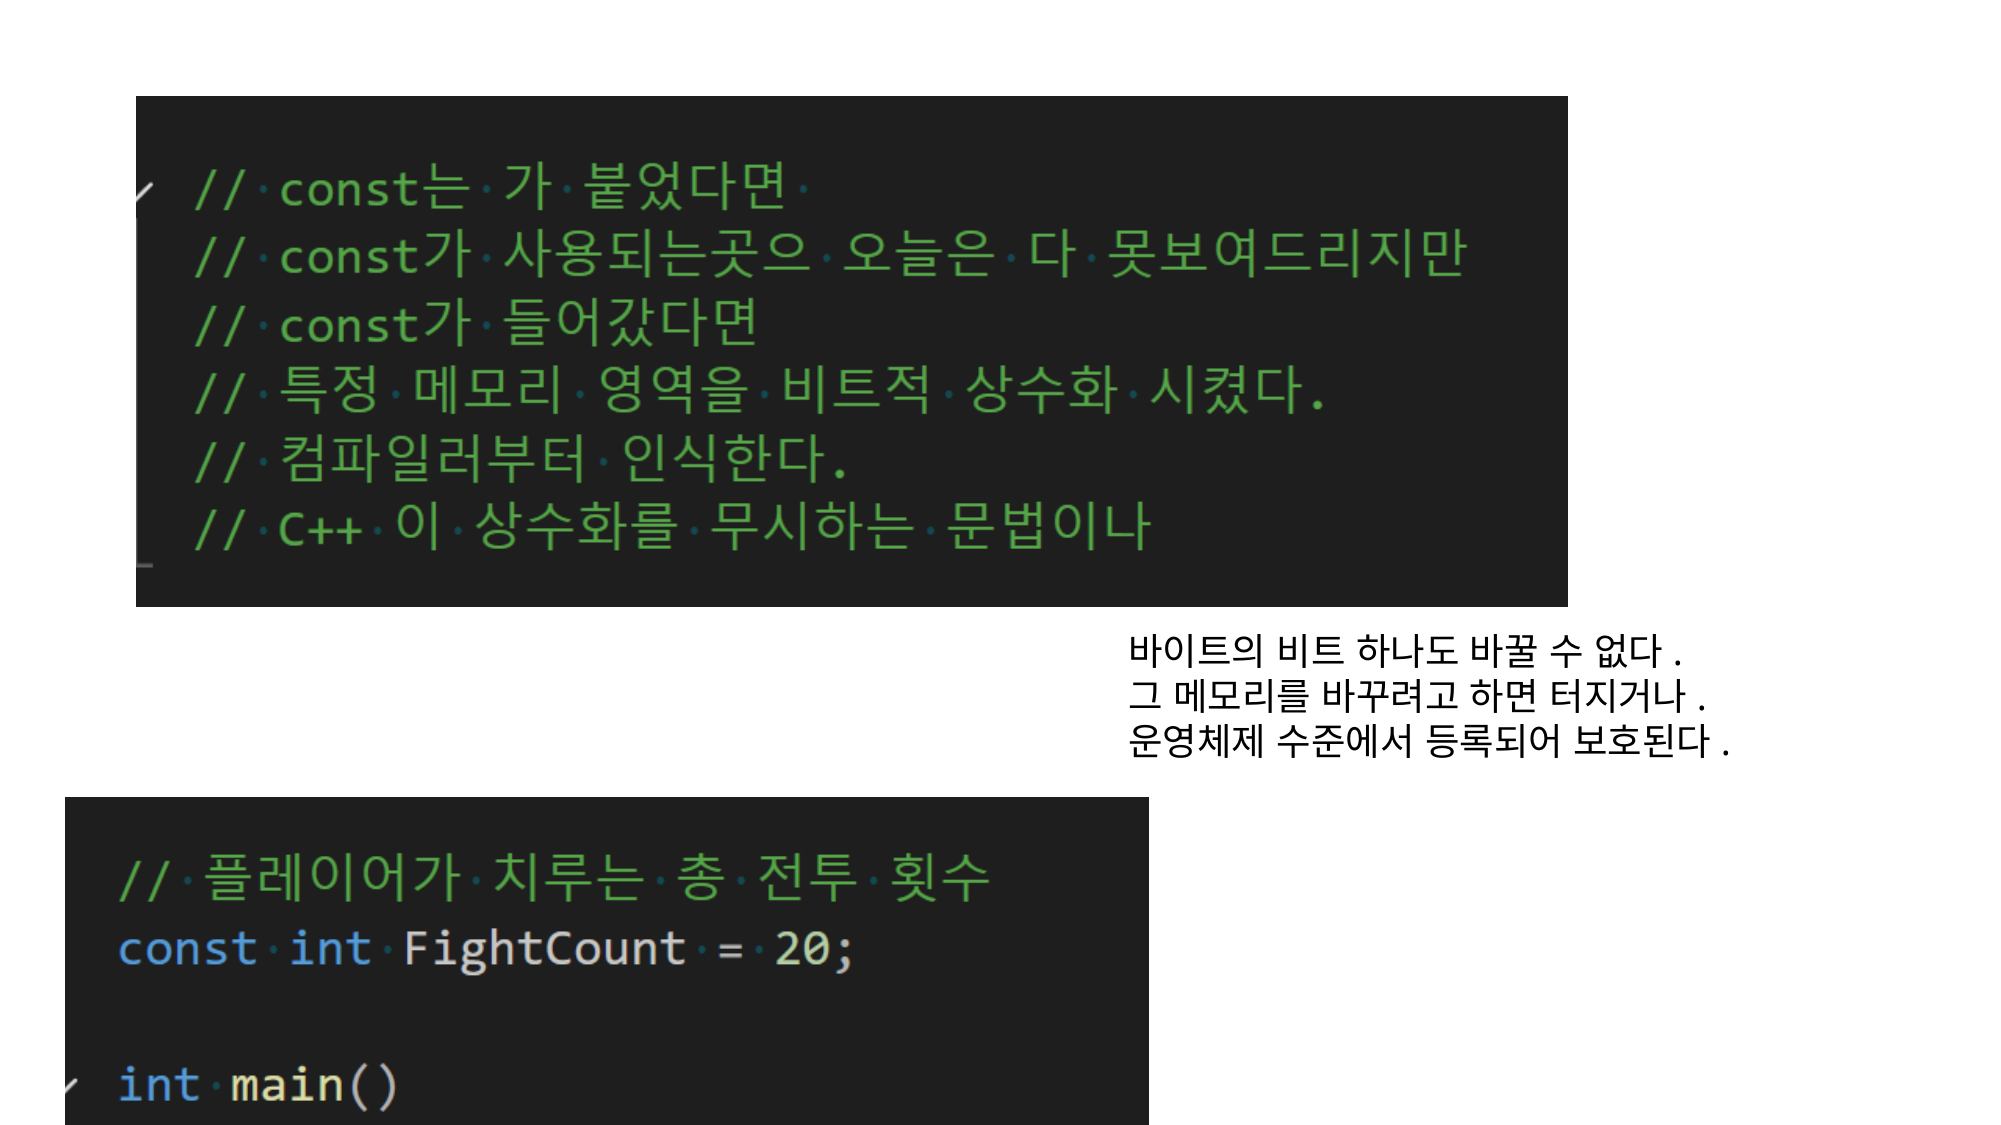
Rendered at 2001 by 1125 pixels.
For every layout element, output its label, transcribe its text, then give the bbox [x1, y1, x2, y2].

picture [65, 797, 1150, 1125]
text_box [909, 452, 1085, 690]
picture [136, 96, 1569, 607]
text_box 바이트의 비트 하나도 바꿀 수 없다. 그 메모리를 바꾸려고 하면 터지거나. 운영체제 수준에서 등록되어 보호된다. [1113, 620, 1964, 771]
